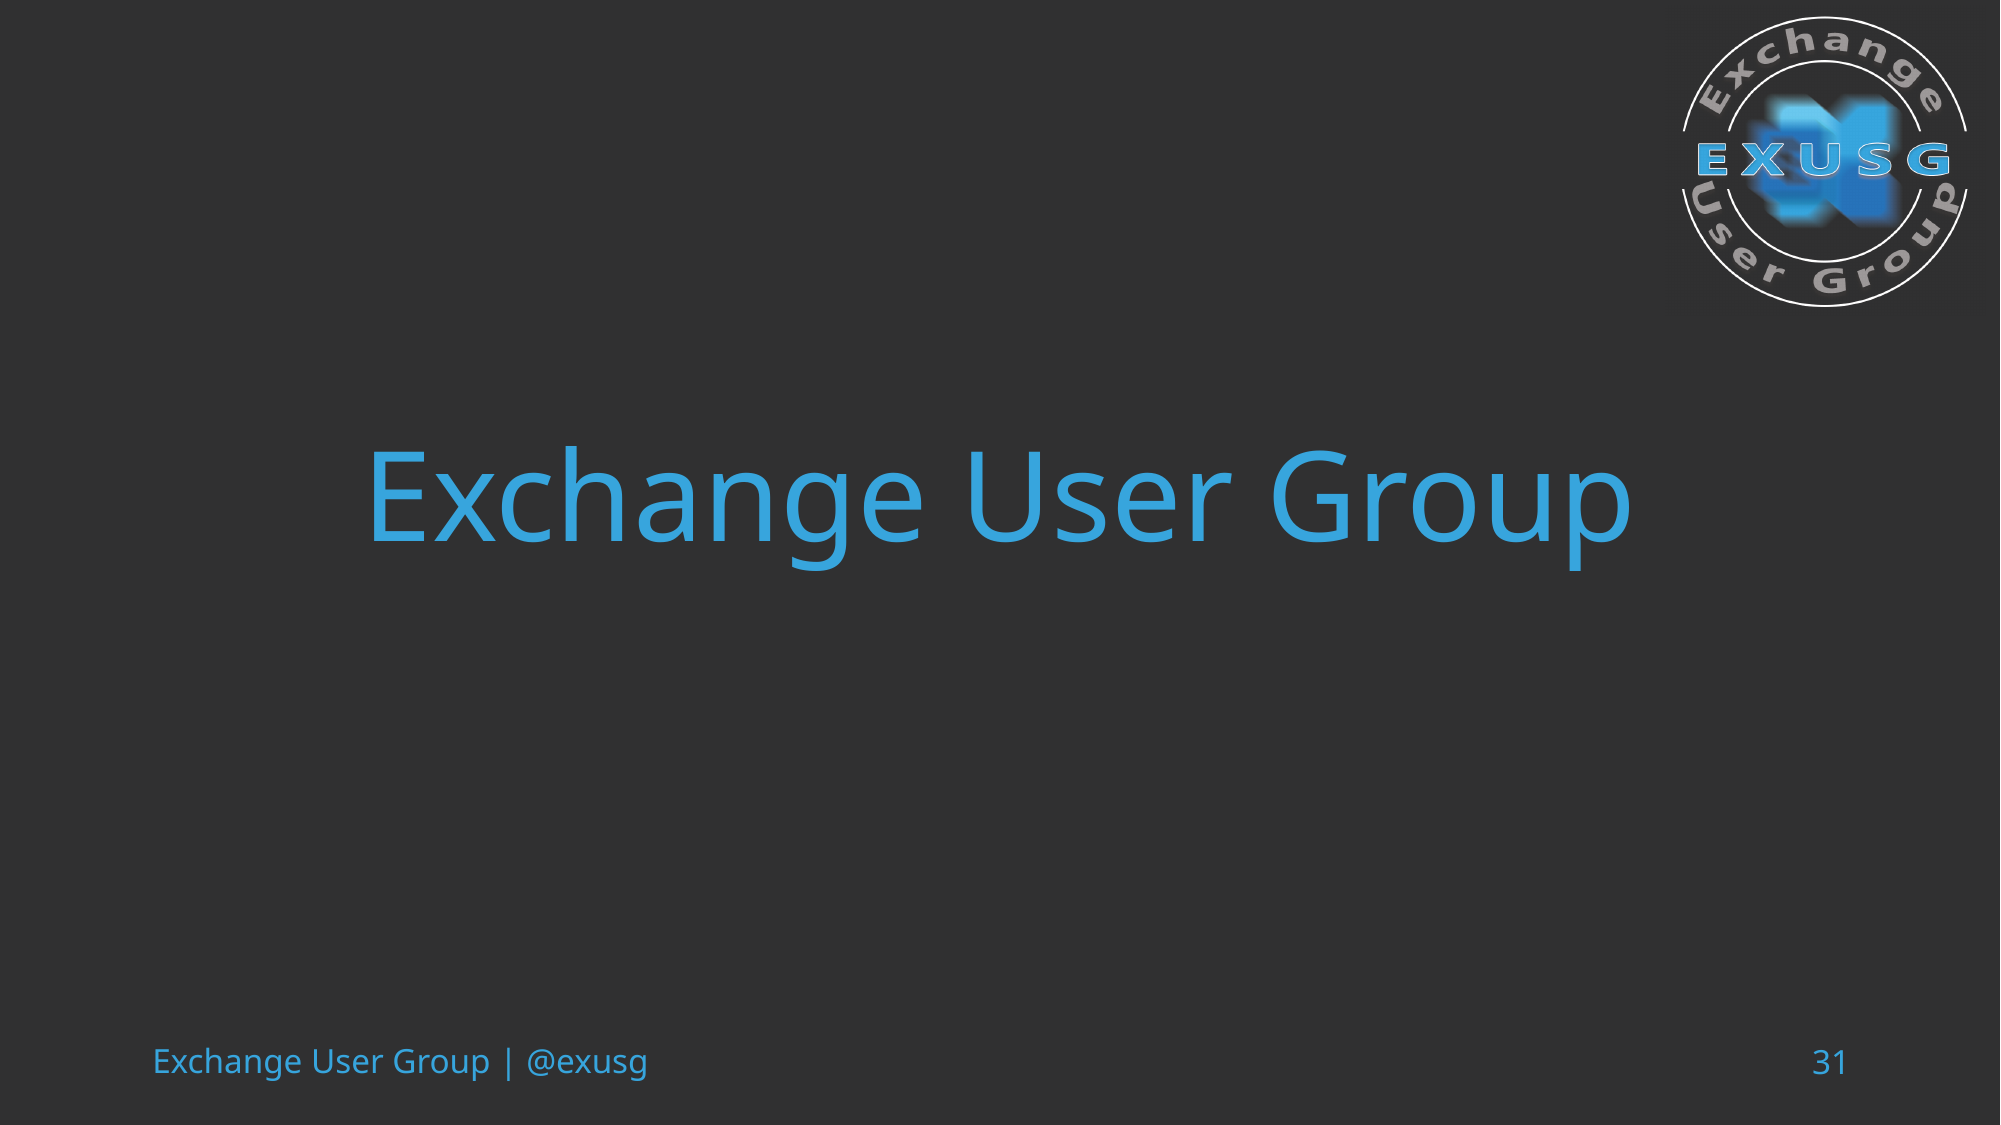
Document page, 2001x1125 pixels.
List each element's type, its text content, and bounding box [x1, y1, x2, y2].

title Exchange User Group [249, 184, 1750, 576]
picture [1665, 5, 1986, 316]
